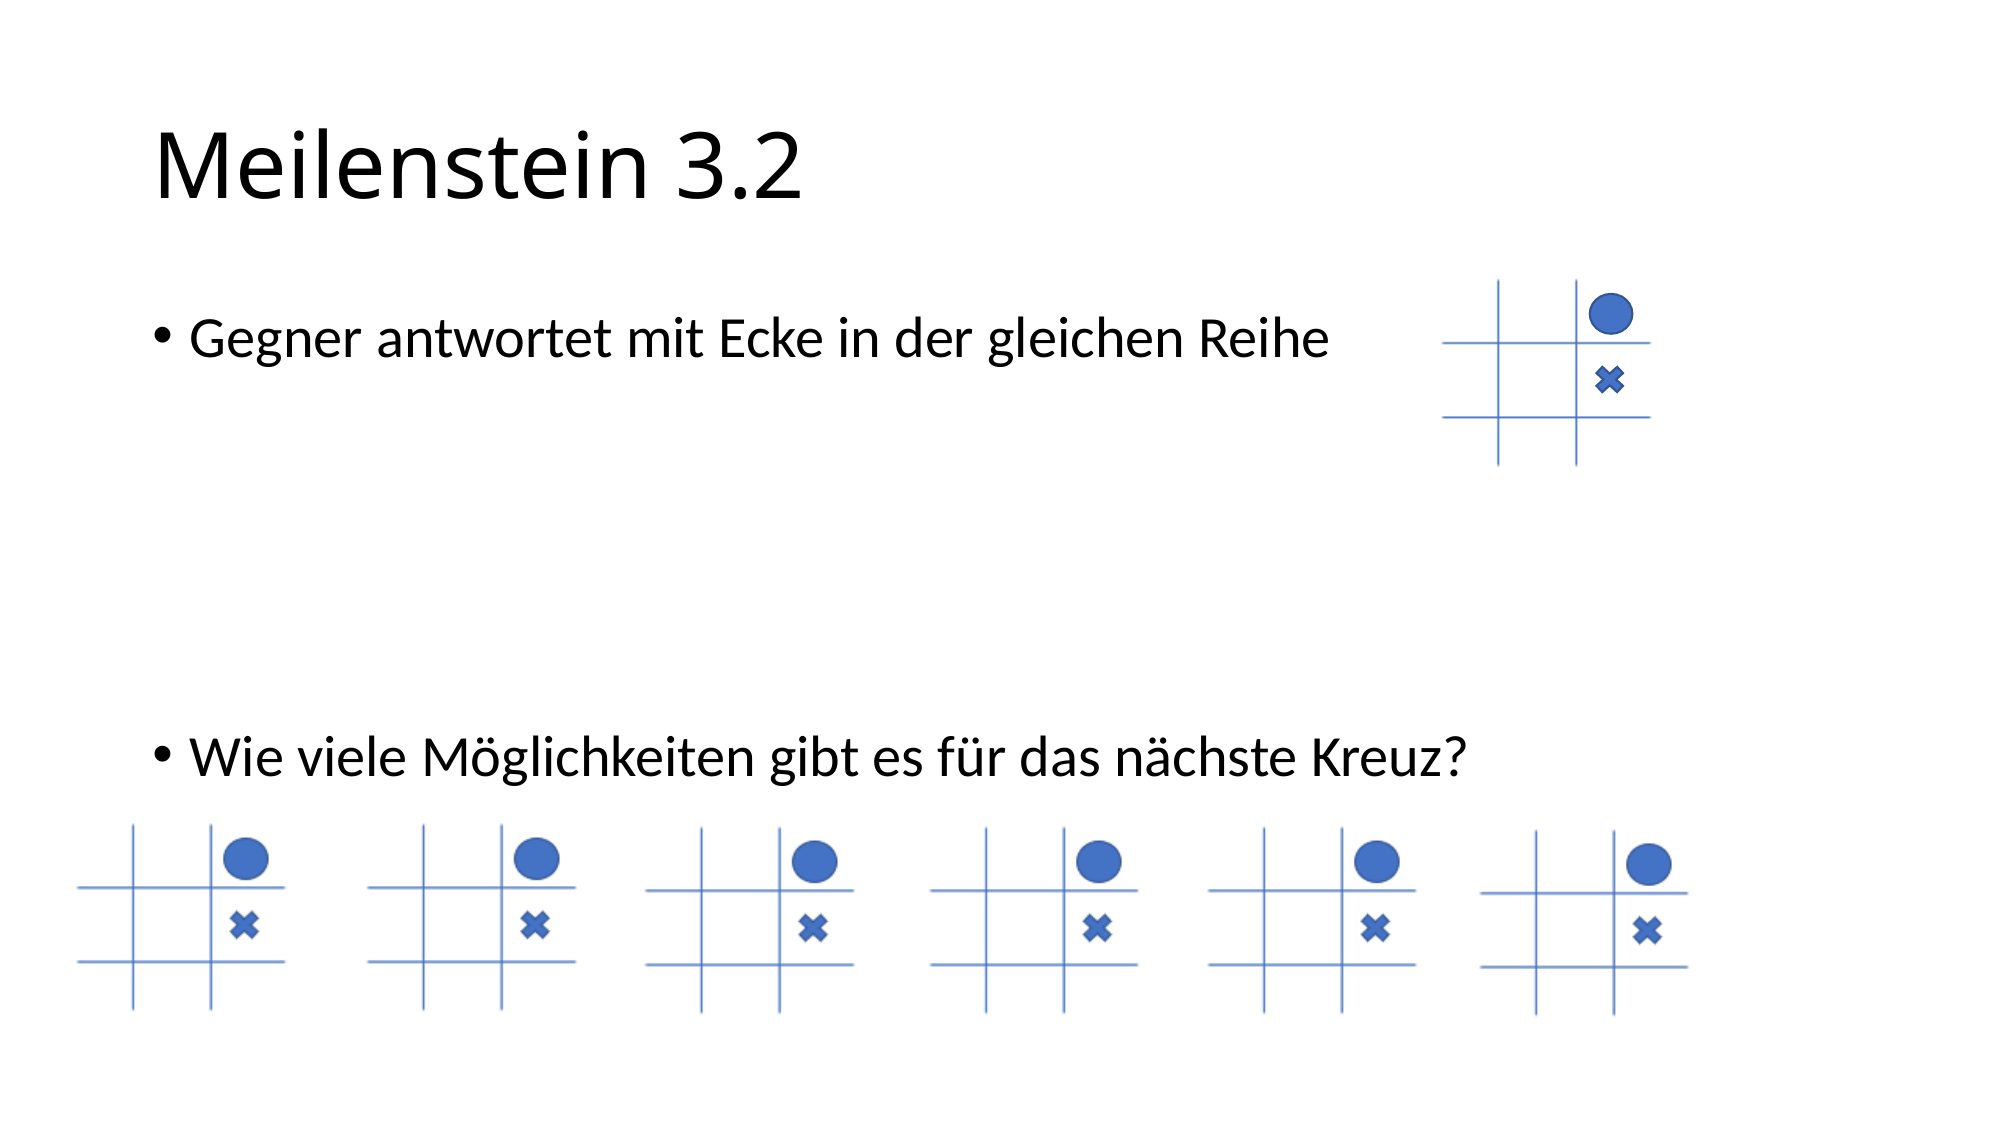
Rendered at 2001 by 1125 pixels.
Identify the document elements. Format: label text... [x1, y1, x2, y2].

title Meilenstein 3.2 [137, 59, 1863, 278]
picture [1429, 246, 1691, 506]
list Gegner antwortet mit Ecke in der gleichen Reihe Wie viele Möglichkeiten gibt es für das nächste Kreuz? [137, 299, 1863, 1014]
picture [17, 797, 1711, 1041]
